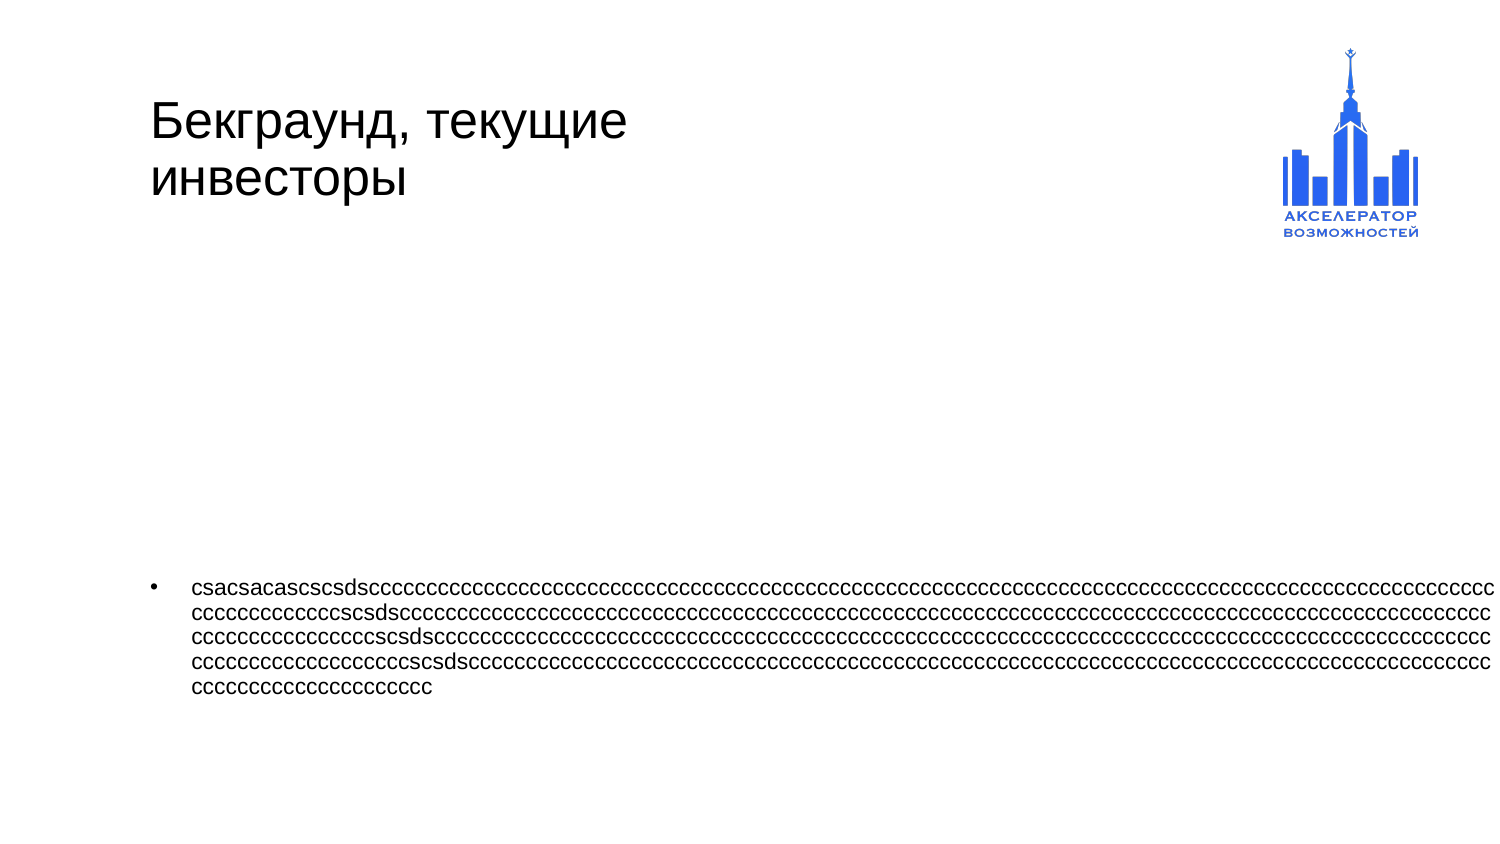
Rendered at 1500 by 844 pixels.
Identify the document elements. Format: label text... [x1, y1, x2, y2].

title Бекграунд, текущие инвесторы [150, 75, 900, 187]
picture [1283, 48, 1418, 237]
subtitle csacsacascscsdscccccccccccccccccccccccccccccccccccccccccccccccccccccccccccccccccccccccccccccccccccccccccccccccccccccccccccccccscsdscccccccccccccccccccccccccccccccccccccccccccccccccccccccccccccccccccccccccccccccccccccccccccccccccccccccccccccccscsdscccccccccccccccccccccccccccccccccccccccccccccccccccccccccccccccccccccccccccccccccccccccccccccccccccccccccccccccscsdscccccccccccccccccccccccccccccccccccccccccccccccccccccccccccccccccccccccccccccccccccccccccccccccccccccccccccccc [150, 187, 1500, 844]
